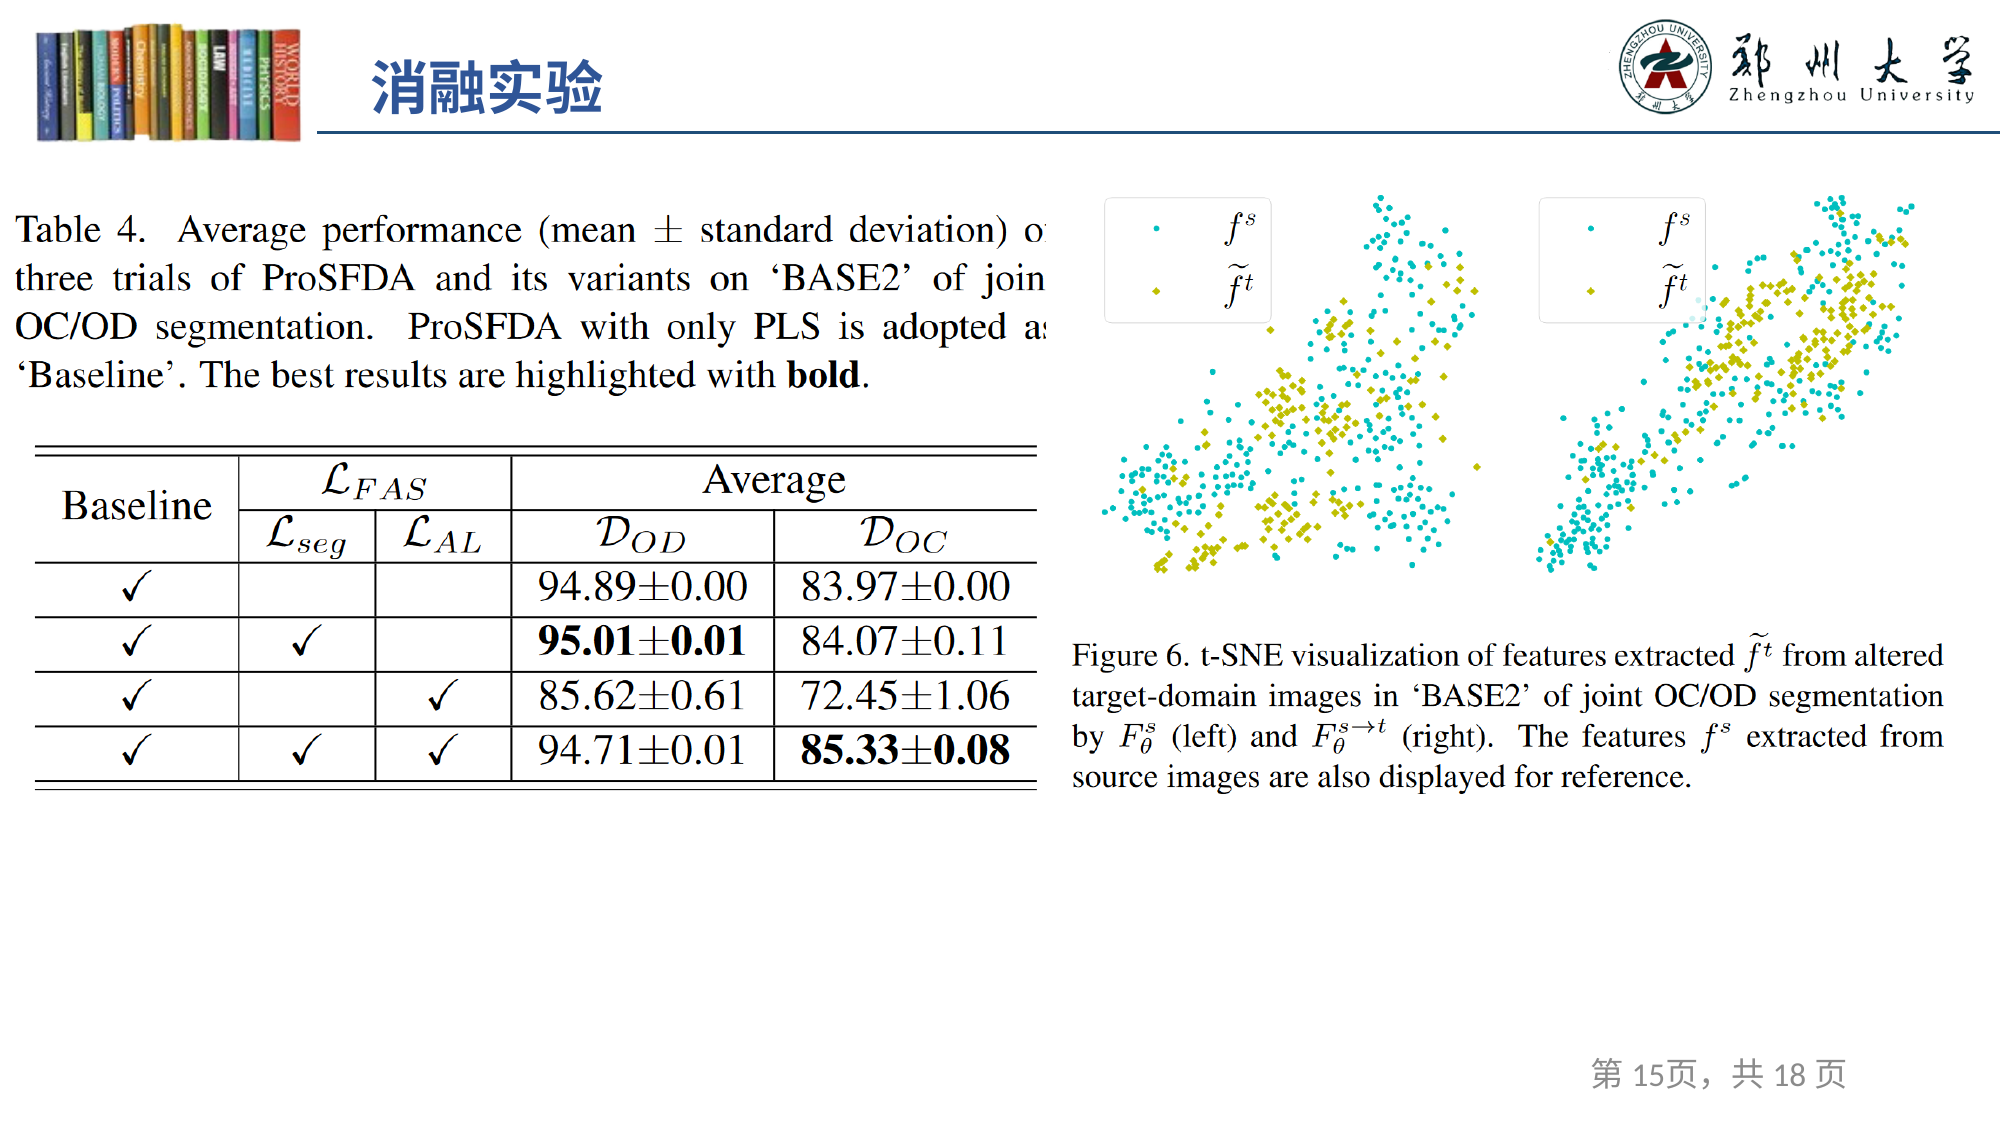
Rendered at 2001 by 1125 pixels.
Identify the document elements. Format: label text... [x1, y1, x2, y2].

picture [10, 208, 1046, 796]
slide_number 第15页，共18页 [1412, 1042, 1863, 1103]
text_box 消融实验 [355, 43, 812, 129]
picture [23, 0, 317, 173]
picture [1599, 11, 1983, 123]
picture [1060, 161, 1949, 796]
